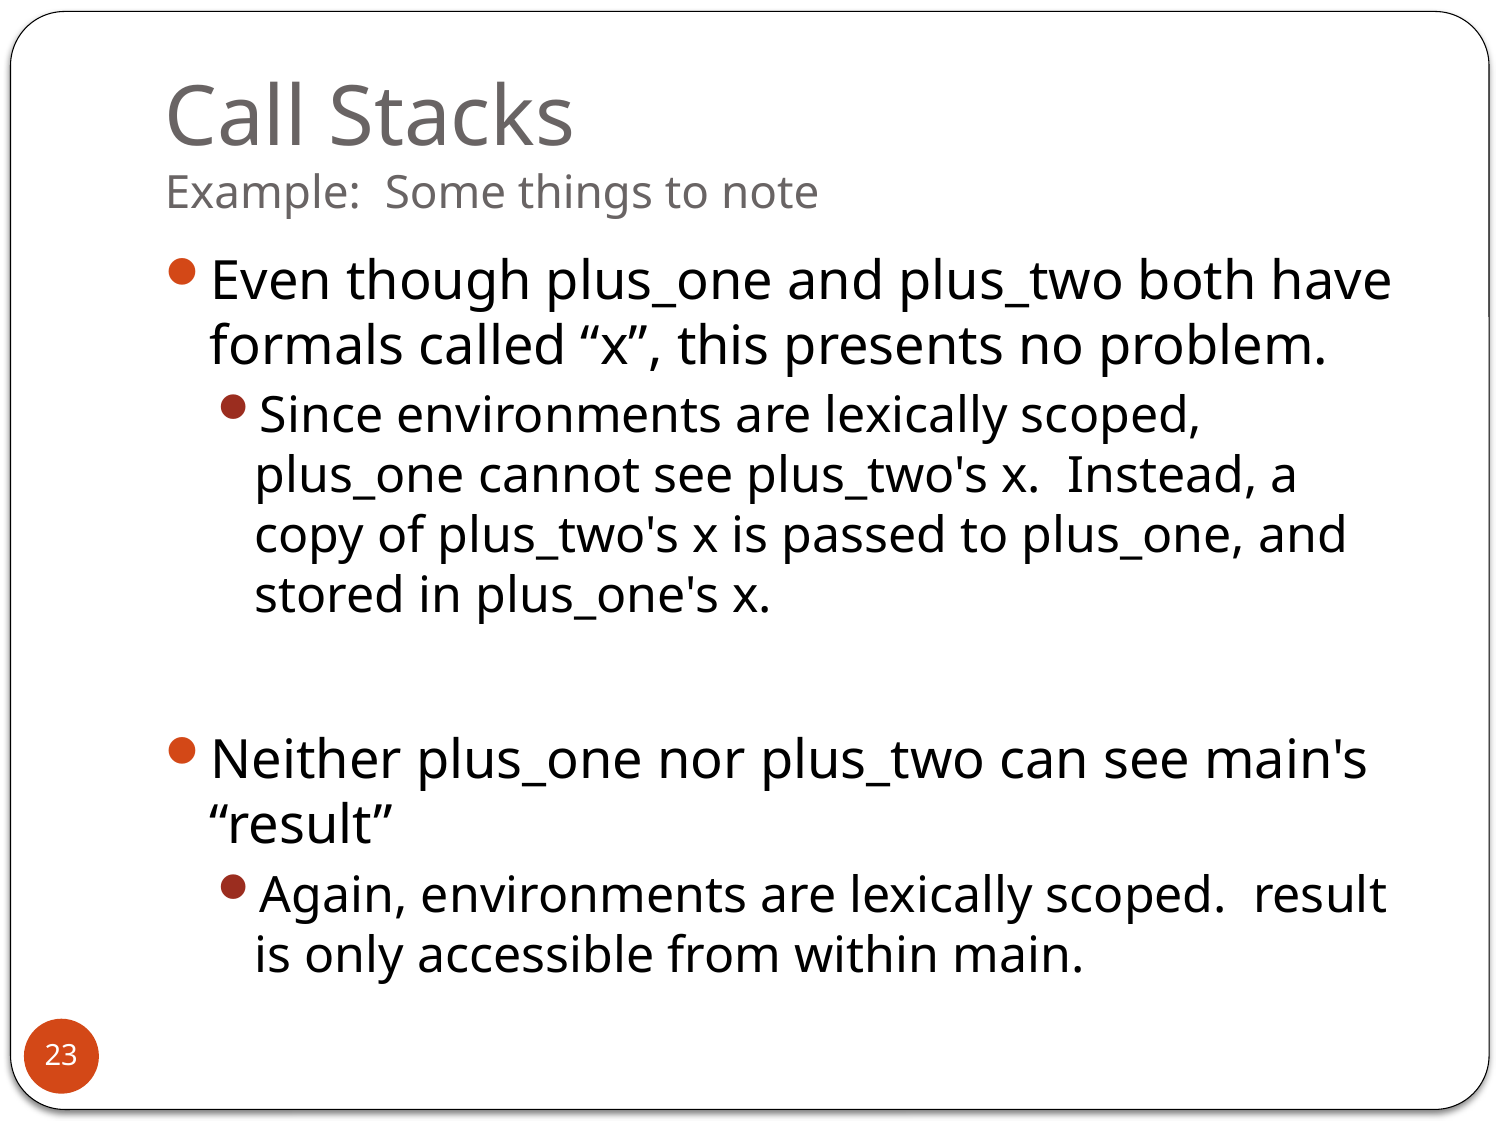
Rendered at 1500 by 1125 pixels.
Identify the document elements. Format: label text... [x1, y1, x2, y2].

slide_number 23 [23, 1018, 99, 1094]
title Call Stacks Example: Some things to note [150, 45, 1425, 233]
list Even though plus_one and plus_two both have formals called “x”, this presents no problem. Since environments are lexically scoped, plus_one cannot see plus_two's x. Instead, a copy of plus_two's x is passed to plus_one, and stored in plus_one's x. Neither plus_one nor plus_two can see main's “result” Again, environments are lexically scoped. result is only accessible from within main. [150, 237, 1425, 1088]
